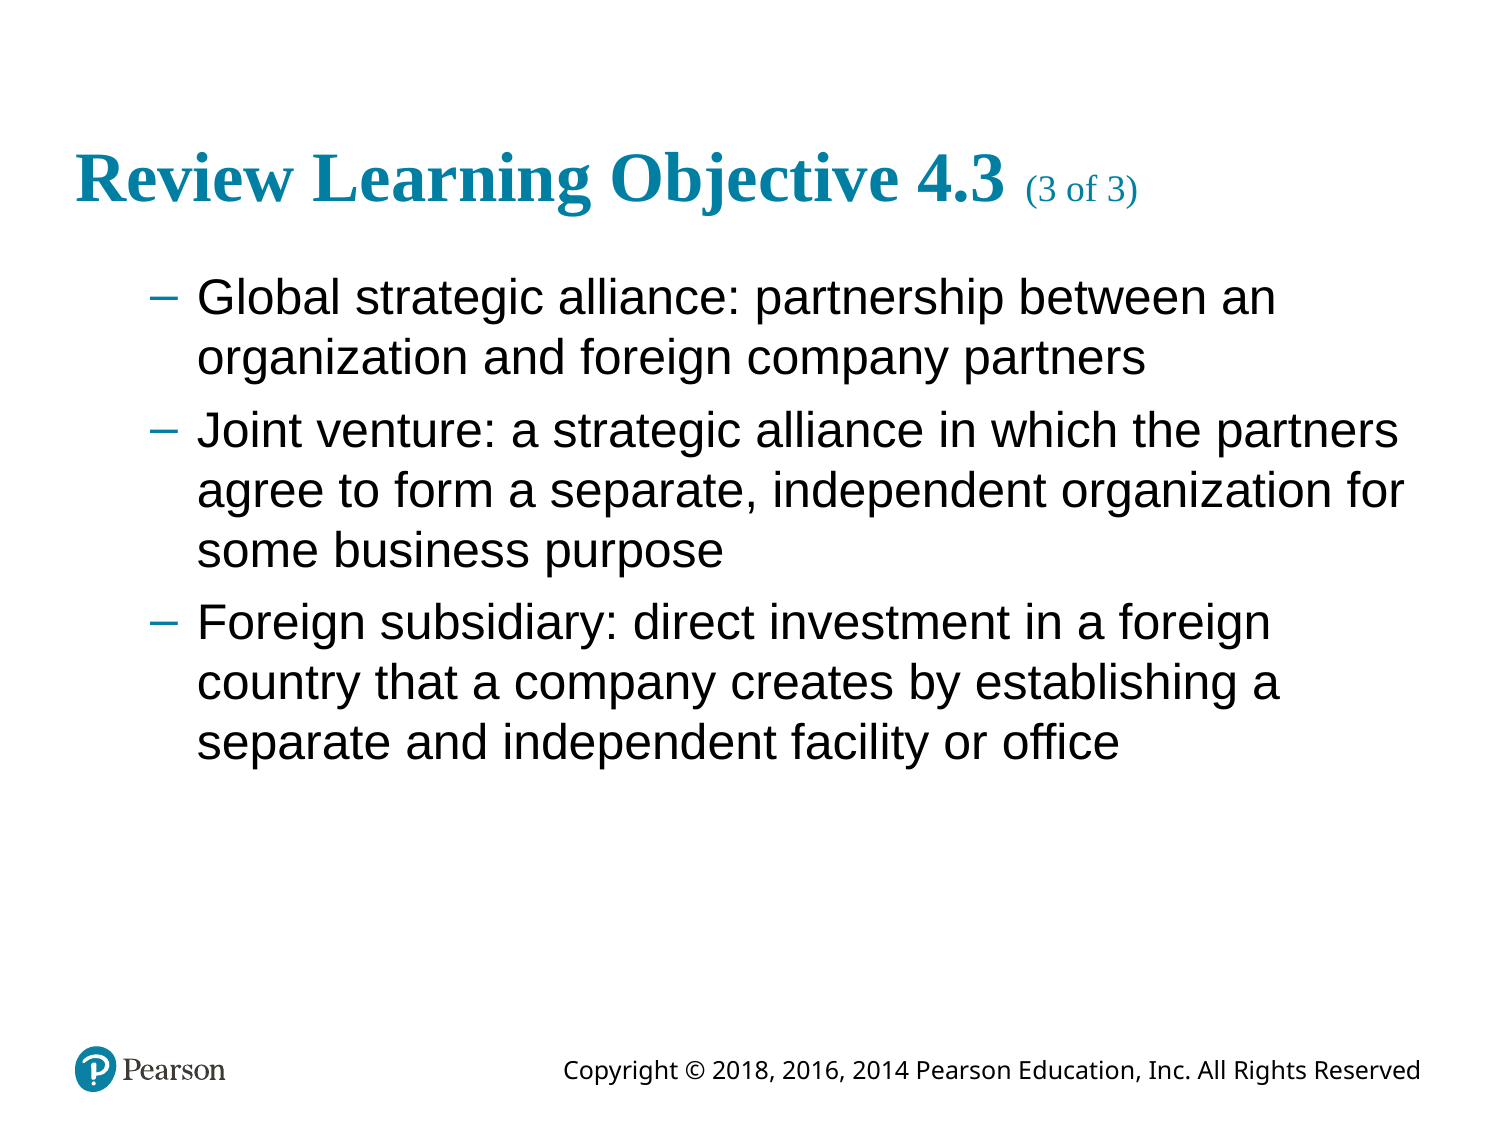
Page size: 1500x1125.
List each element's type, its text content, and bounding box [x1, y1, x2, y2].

title Review Learning Objective 4.3 (3 of 3) [75, 35, 1425, 216]
list Global strategic alliance: partnership between an organization and foreign company partners Joint venture: a strategic alliance in which the partners agree to form a separate, independent organization for some business purpose Foreign subsidiary: direct investment in a foreign country that a company creates by establishing a separate and independent facility or office [75, 264, 1425, 1005]
